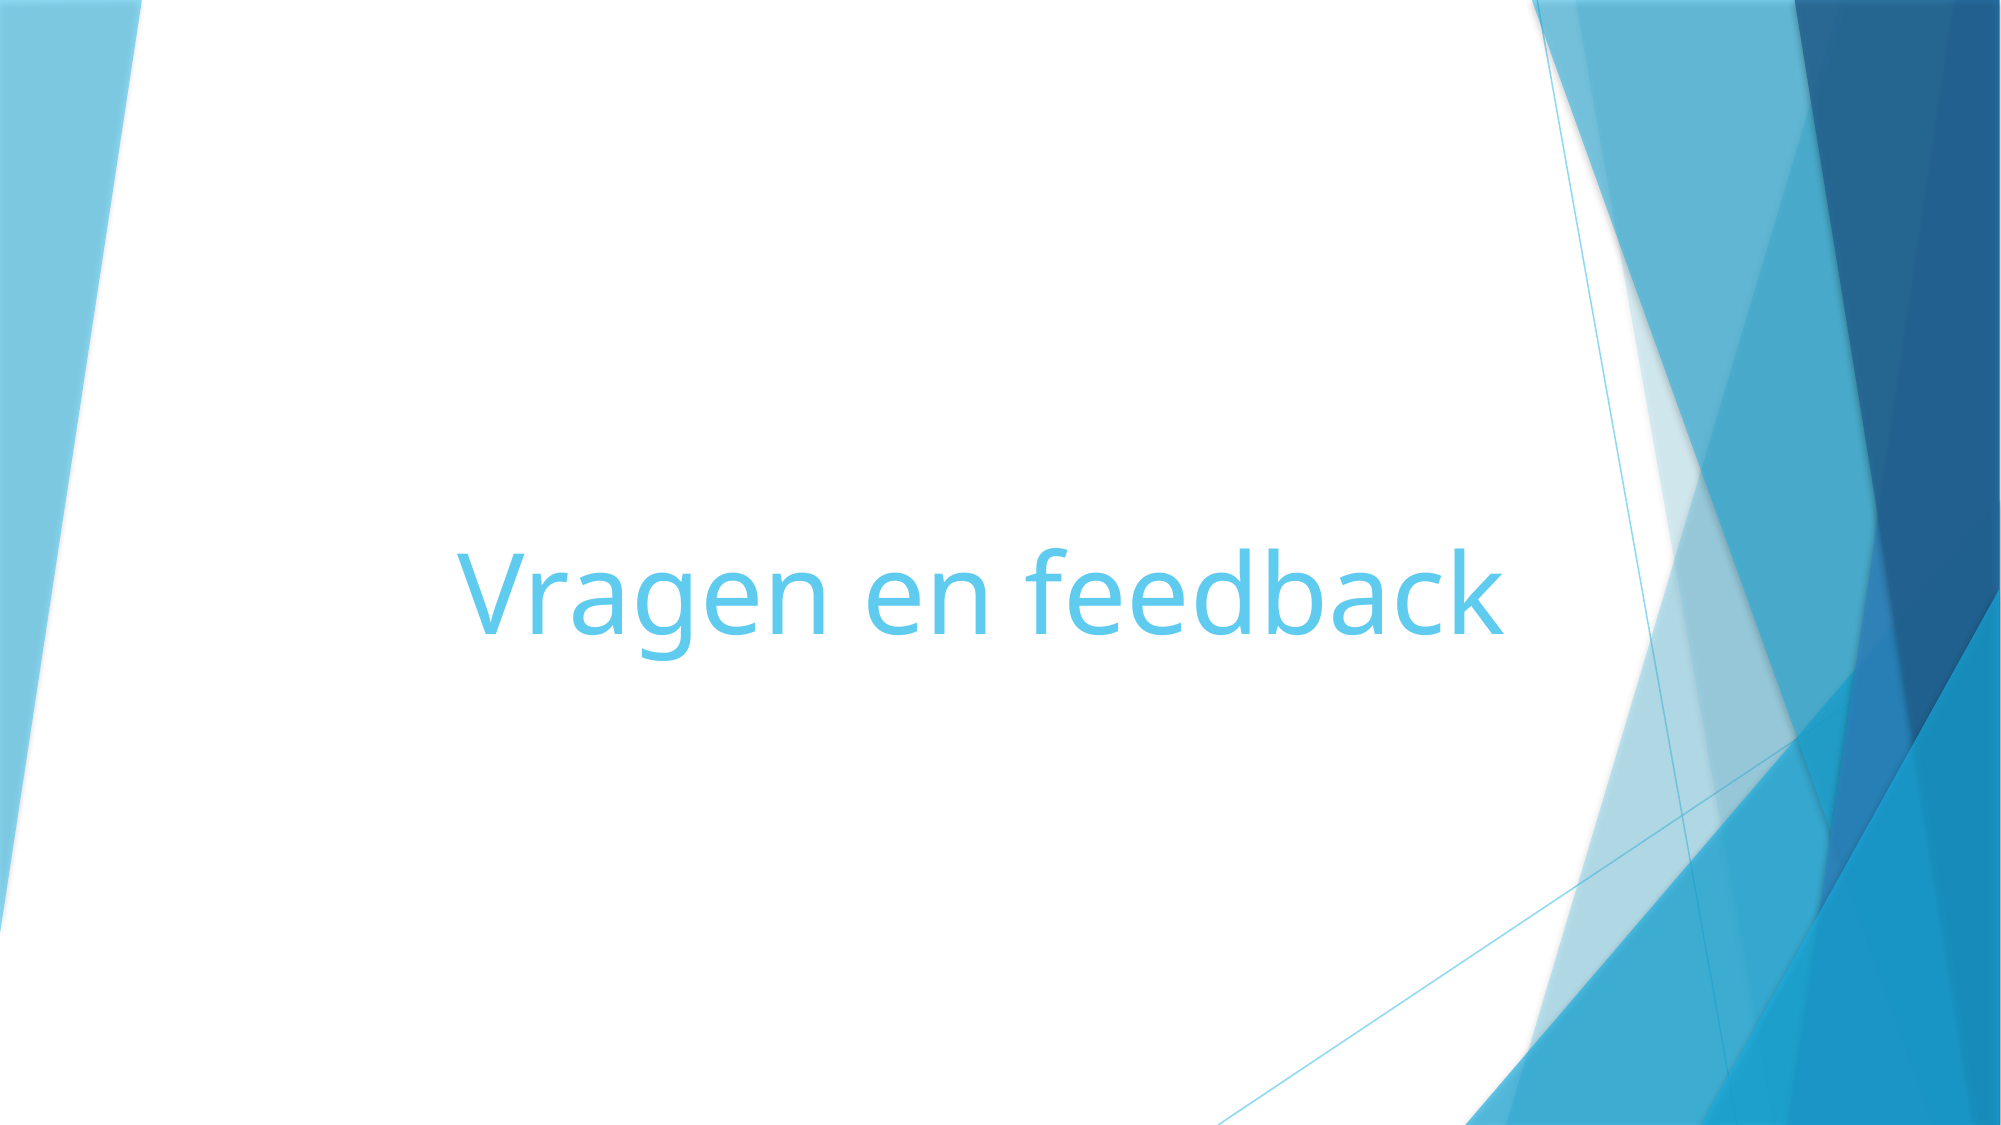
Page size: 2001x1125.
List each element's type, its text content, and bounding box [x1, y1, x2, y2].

title Vragen en feedback [247, 394, 1522, 665]
